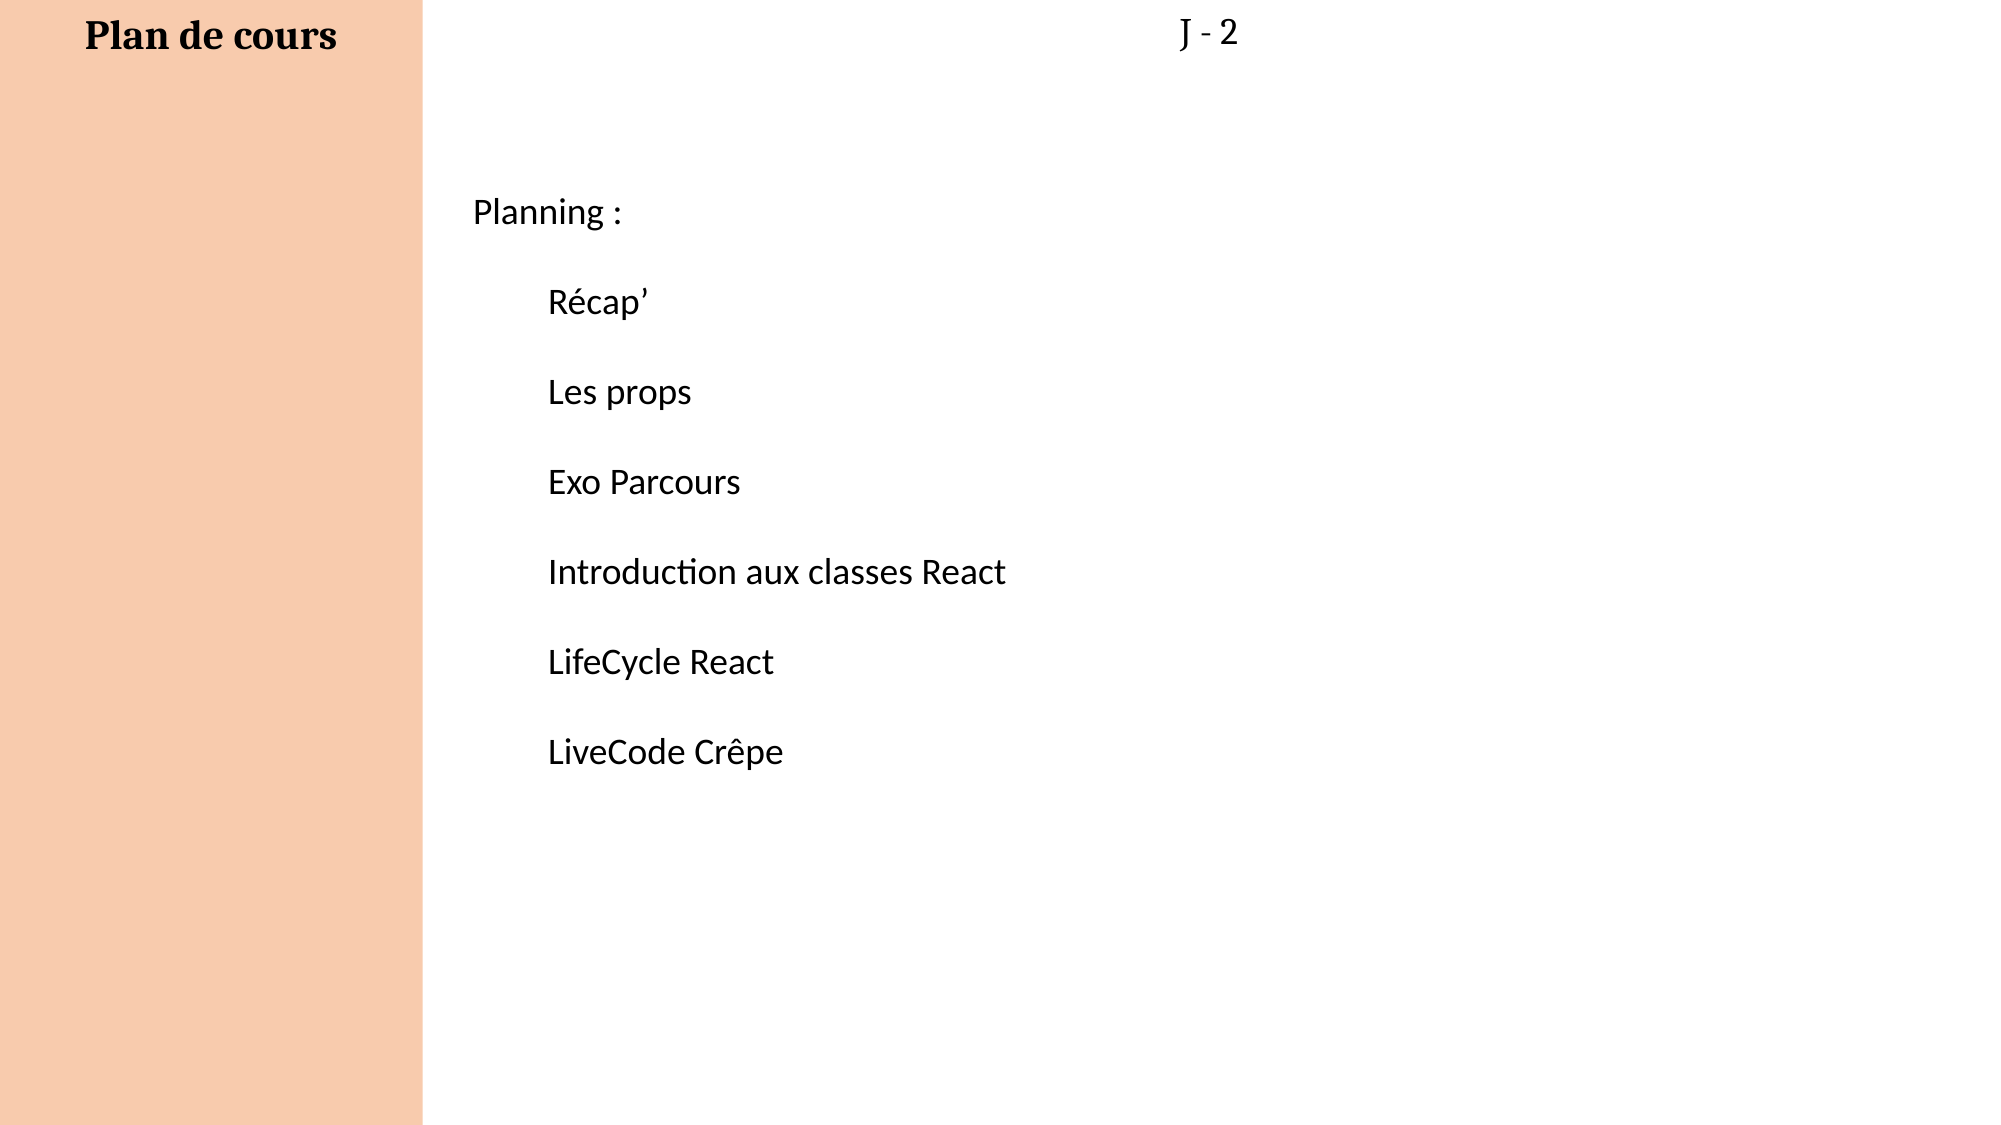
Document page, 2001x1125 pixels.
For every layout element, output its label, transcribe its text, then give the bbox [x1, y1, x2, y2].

title J - 2 [418, 0, 2000, 132]
subtitle Planning : Récap’ Les props Exo Parcours Introduction aux classes React LifeCycle React LiveCode Crêpe [458, 179, 1959, 1091]
